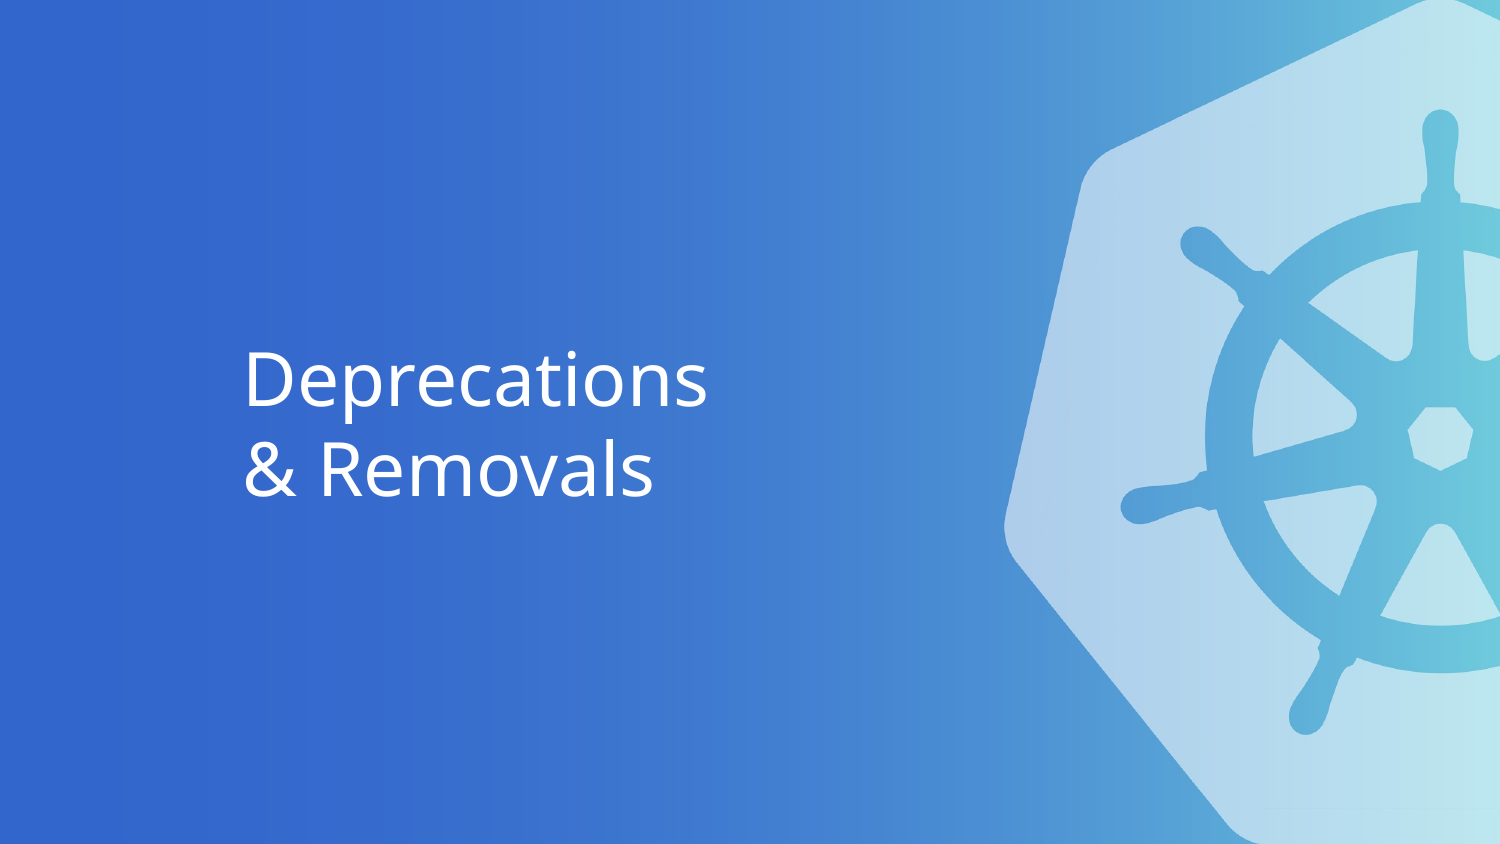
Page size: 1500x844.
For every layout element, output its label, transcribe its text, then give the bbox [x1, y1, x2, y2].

picture [0, 0, 1500, 844]
title Deprecations & Removals [227, 357, 1062, 486]
